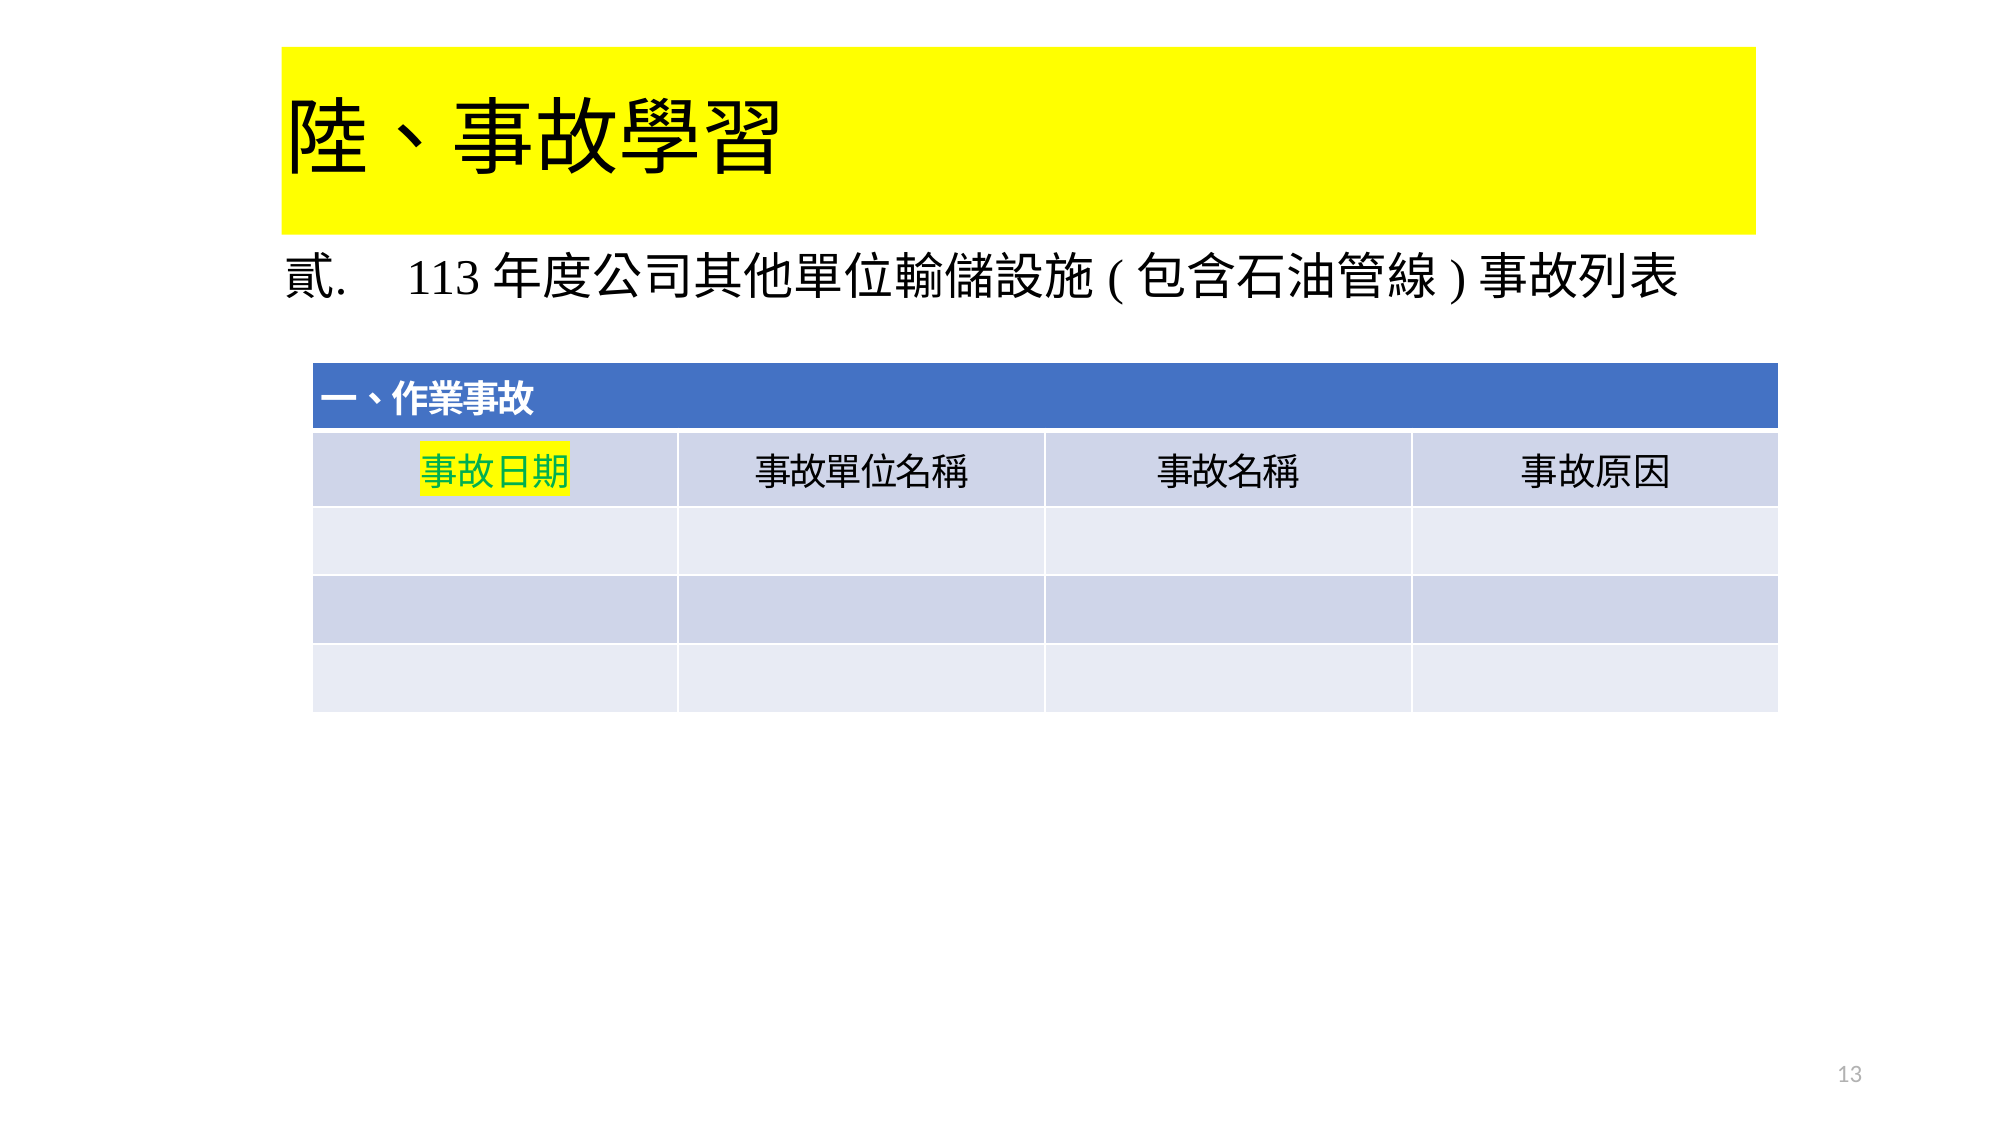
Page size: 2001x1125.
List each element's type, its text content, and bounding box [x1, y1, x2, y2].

table_cell [313, 645, 677, 712]
table_cell [1046, 508, 1411, 574]
table_cell [1413, 645, 1778, 712]
table_cell 事故名稱 [1046, 433, 1411, 506]
table_header 一、作業事故 [313, 363, 1778, 428]
table_cell [1046, 576, 1411, 643]
table_cell [1046, 645, 1411, 712]
table_cell 事故單位名稱 [679, 433, 1044, 506]
table_cell 事故原因 [1413, 433, 1778, 506]
table_cell [679, 508, 1044, 574]
title 陸、事故學習 [281, 46, 1756, 235]
table_cell [313, 508, 677, 574]
table_cell [1413, 576, 1778, 643]
table_cell 事故日期 [313, 433, 677, 506]
table_cell [1413, 508, 1778, 574]
slide_number 13 [1412, 1042, 1863, 1103]
table_cell [679, 645, 1044, 712]
table_cell [313, 576, 677, 643]
text_box 113年度公司其他單位輸儲設施(包含石油管線)事故列表 [281, 244, 1818, 305]
table_cell [679, 576, 1044, 643]
